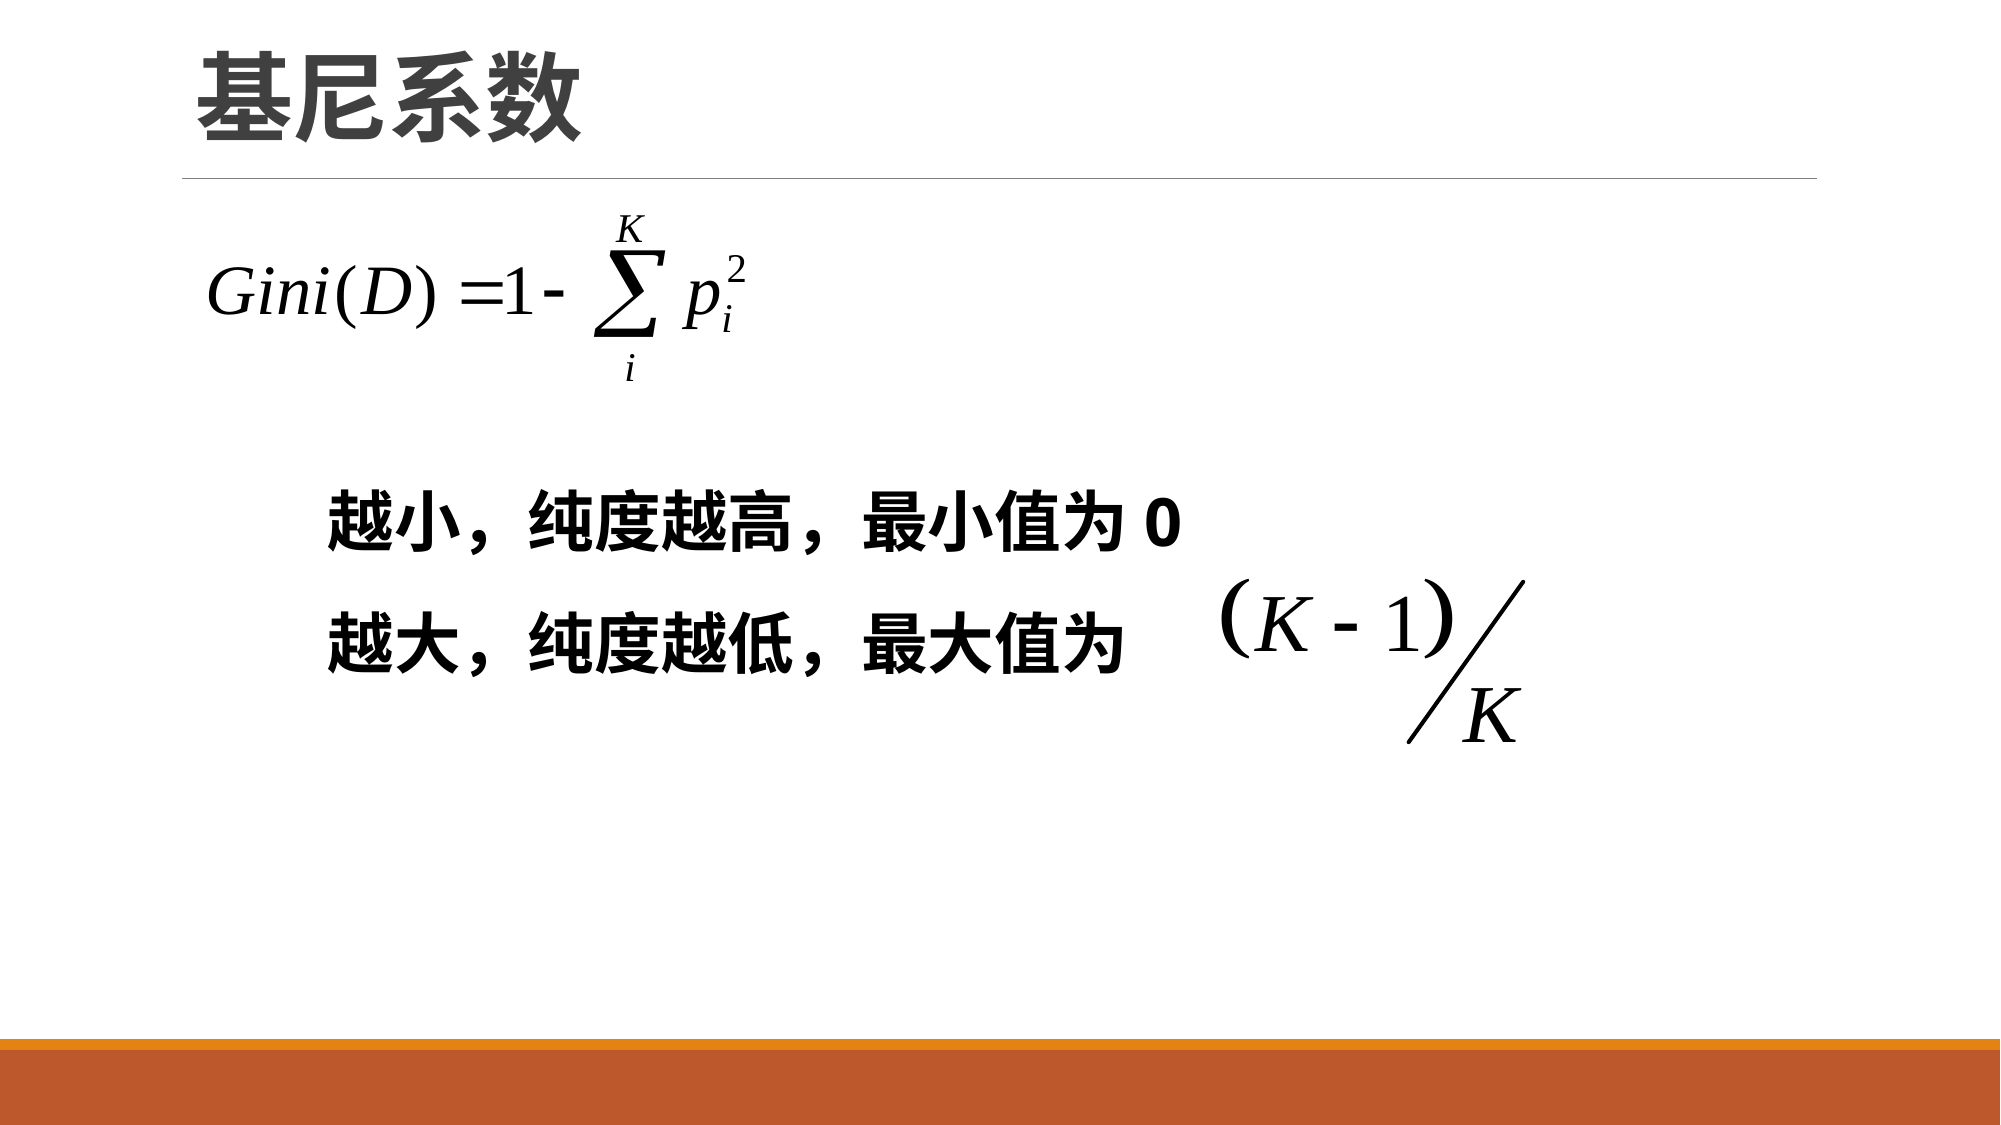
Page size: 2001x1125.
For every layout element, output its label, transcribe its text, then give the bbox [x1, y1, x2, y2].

text_box 越小，纯度越高，最小值为0 [312, 471, 1511, 567]
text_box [1208, 561, 1546, 762]
title 基尼系数 [180, 47, 1830, 162]
list [180, 162, 1830, 963]
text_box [196, 196, 765, 398]
text_box 越大，纯度越低，最大值为 [312, 594, 1205, 690]
